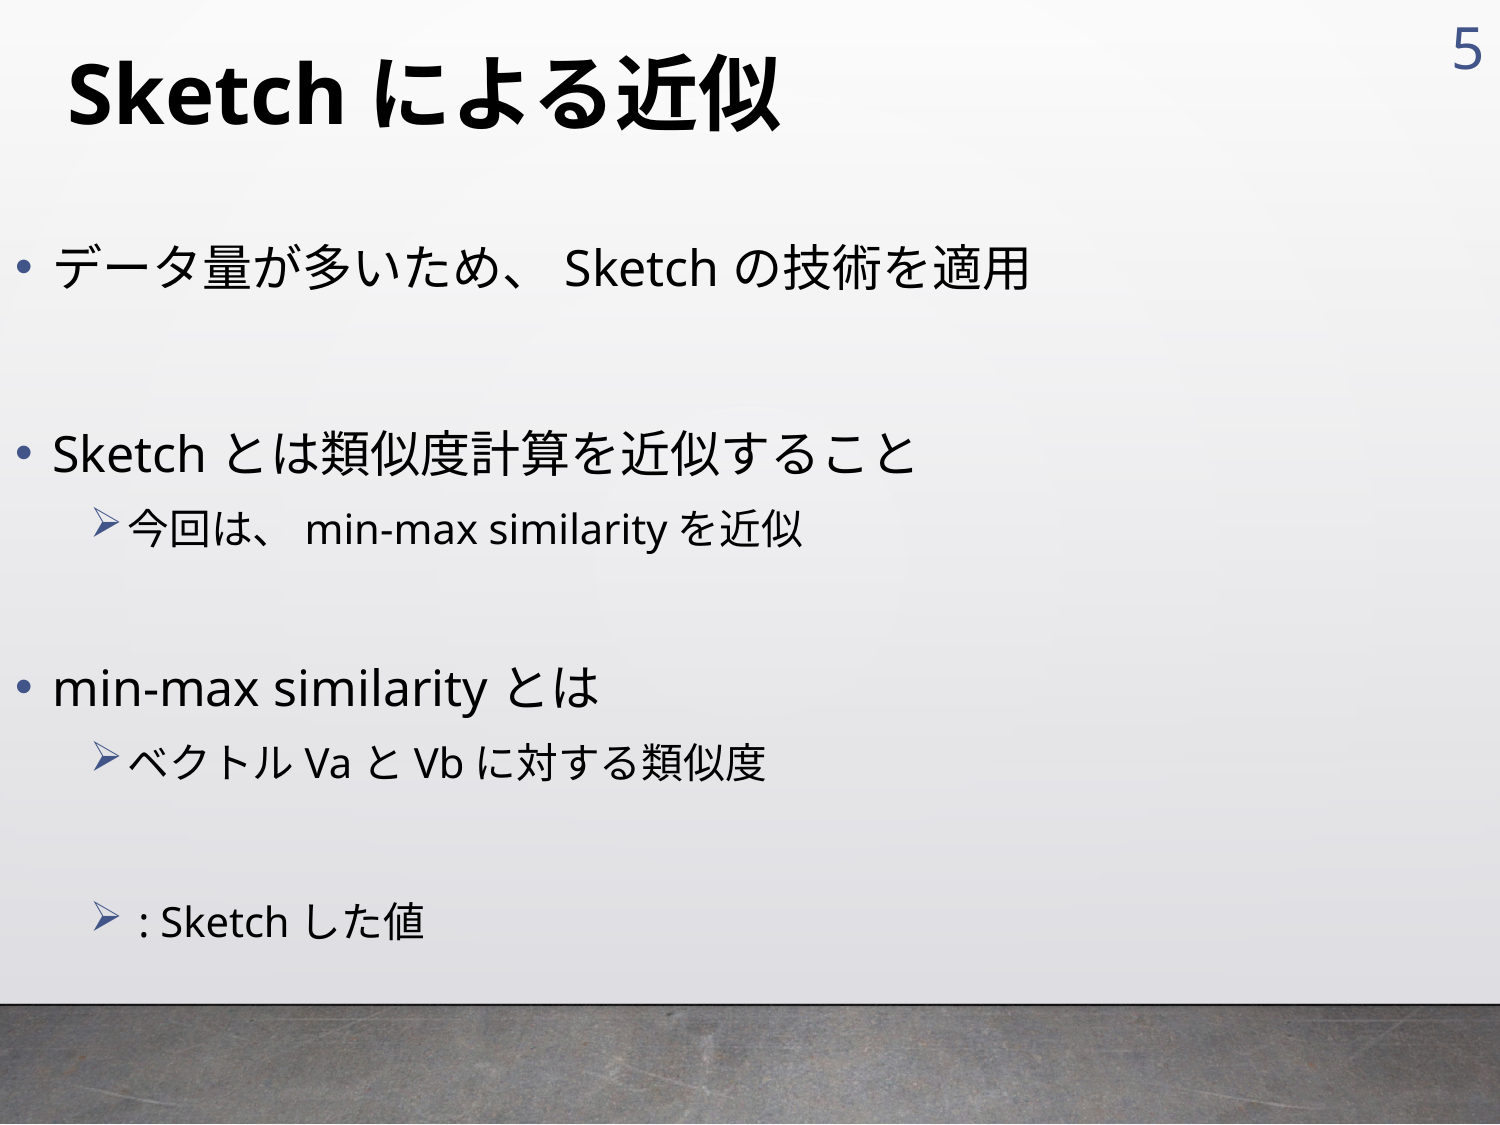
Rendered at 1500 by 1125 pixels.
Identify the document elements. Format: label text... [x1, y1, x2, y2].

title Sketchによる近似 [52, 45, 1370, 218]
picture [0, 1004, 1500, 1124]
slide_number 5 [1369, 3, 1500, 87]
